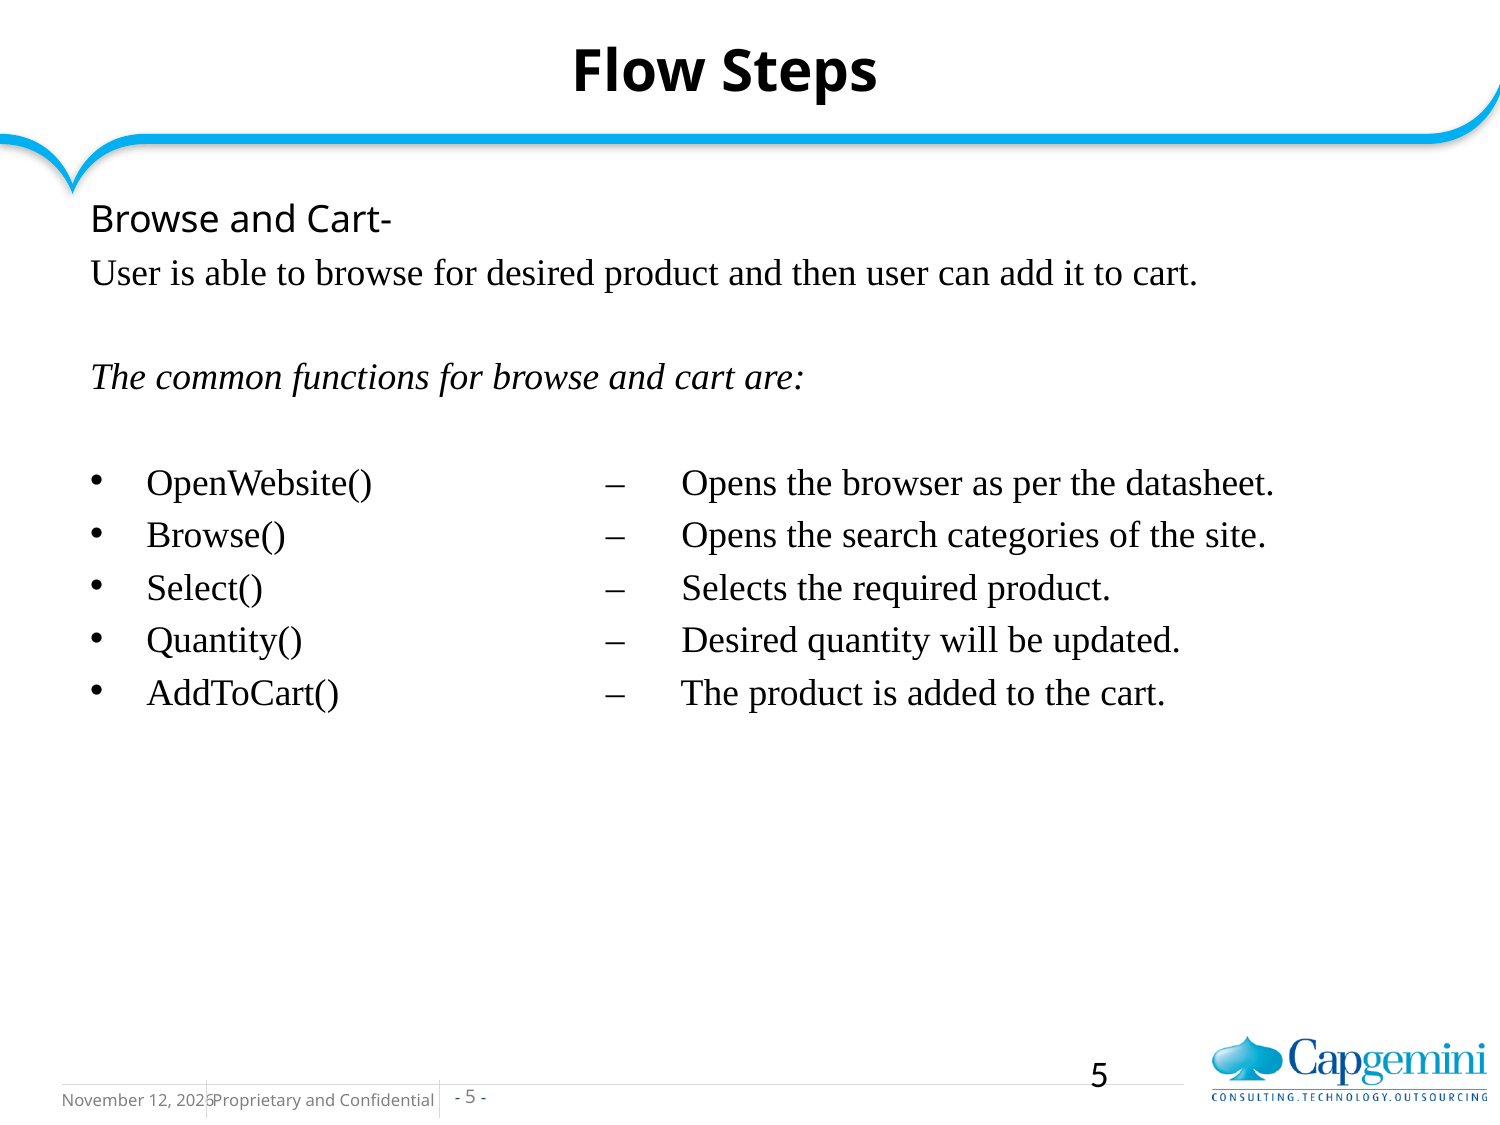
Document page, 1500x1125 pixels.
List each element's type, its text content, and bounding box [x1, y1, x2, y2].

picture [1249, 1036, 1487, 1101]
picture [1212, 1036, 1247, 1042]
title Flow Steps [50, 3, 1400, 134]
list Browse and Cart- User is able to browse for desired product and then user can add it to cart. The common functions for browse and cart are: OpenWebsite() – Opens the browser as per the datasheet. Browse() – Opens the search categories of the site. Select() – Selects the required product. Quantity() – Desired quantity will be updated. AddToCart() – The product is added to the cart. [75, 187, 1425, 1005]
slide_number 5 [1074, 1042, 1425, 1103]
